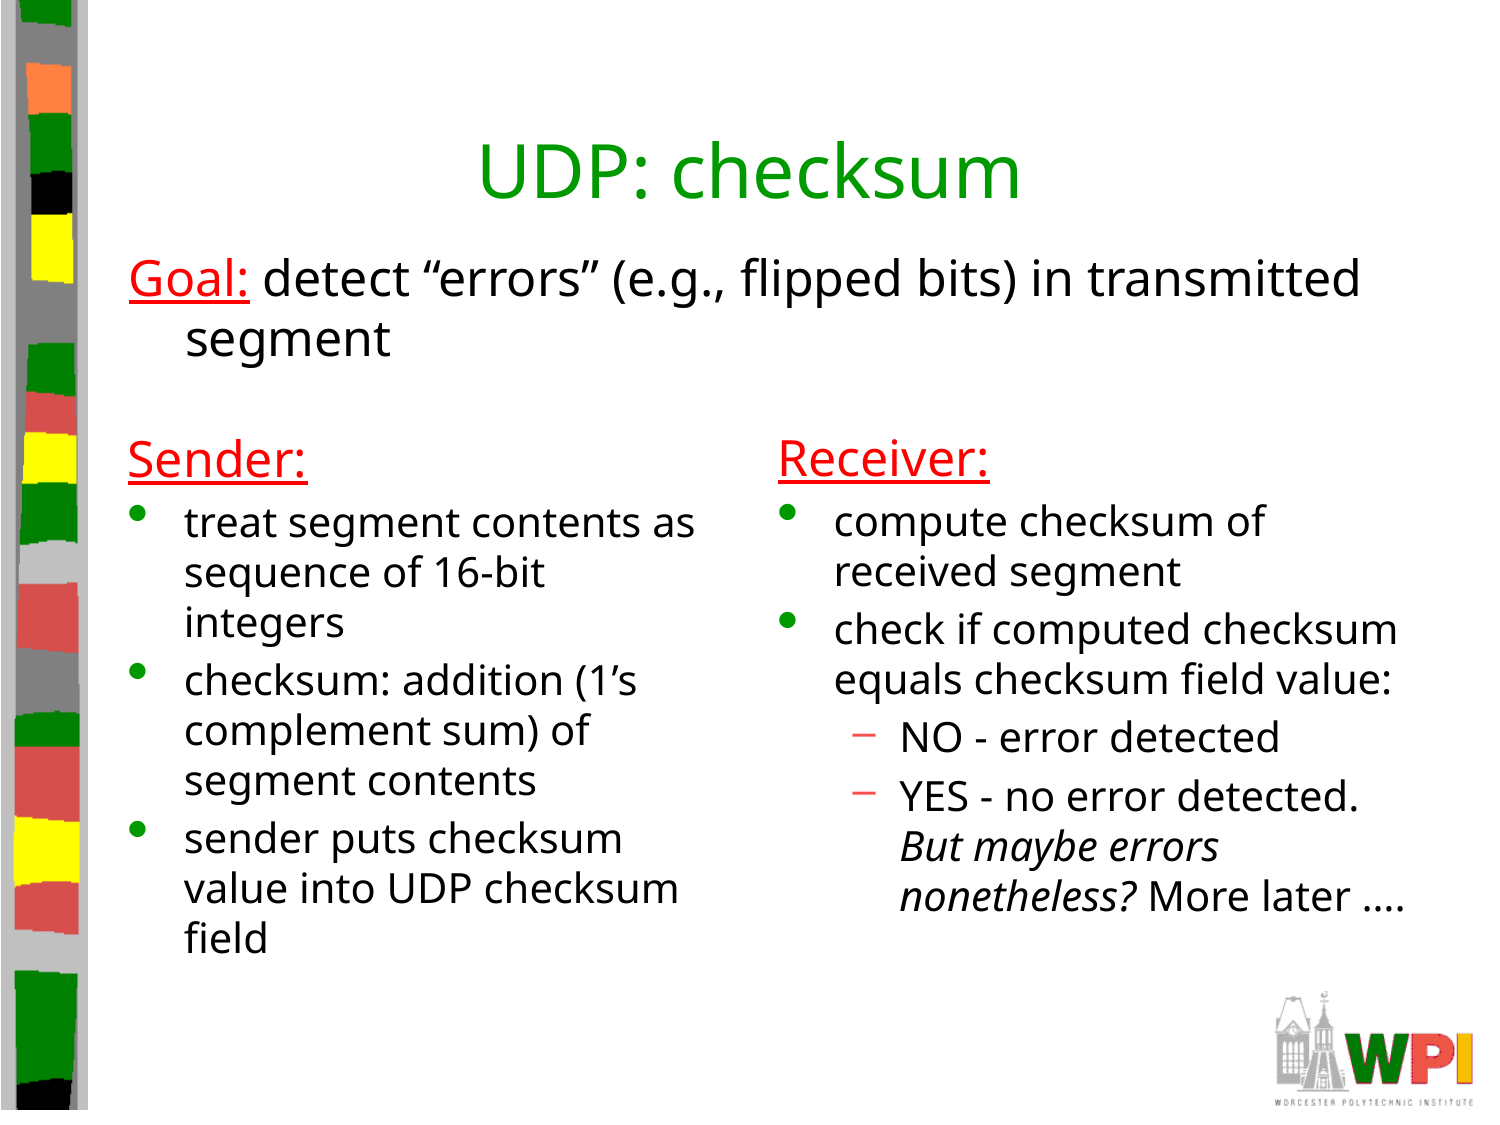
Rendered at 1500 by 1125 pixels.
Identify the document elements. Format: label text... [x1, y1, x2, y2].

text_box Goal: detect “errors” (e.g., flipped bits) in transmitted segment [114, 239, 1414, 379]
title UDP: checksum [112, 74, 1388, 263]
list Sender: treat segment contents as sequence of 16-bit integers checksum: addition (1’s complement sum) of segment contents sender puts checksum value into UDP checksum field [112, 419, 713, 994]
picture [1275, 991, 1475, 1107]
list Receiver: compute checksum of received segment check if computed checksum equals checksum field value: NO - error detected YES - no error detected. But maybe errors nonetheless? More later …. [762, 418, 1429, 954]
